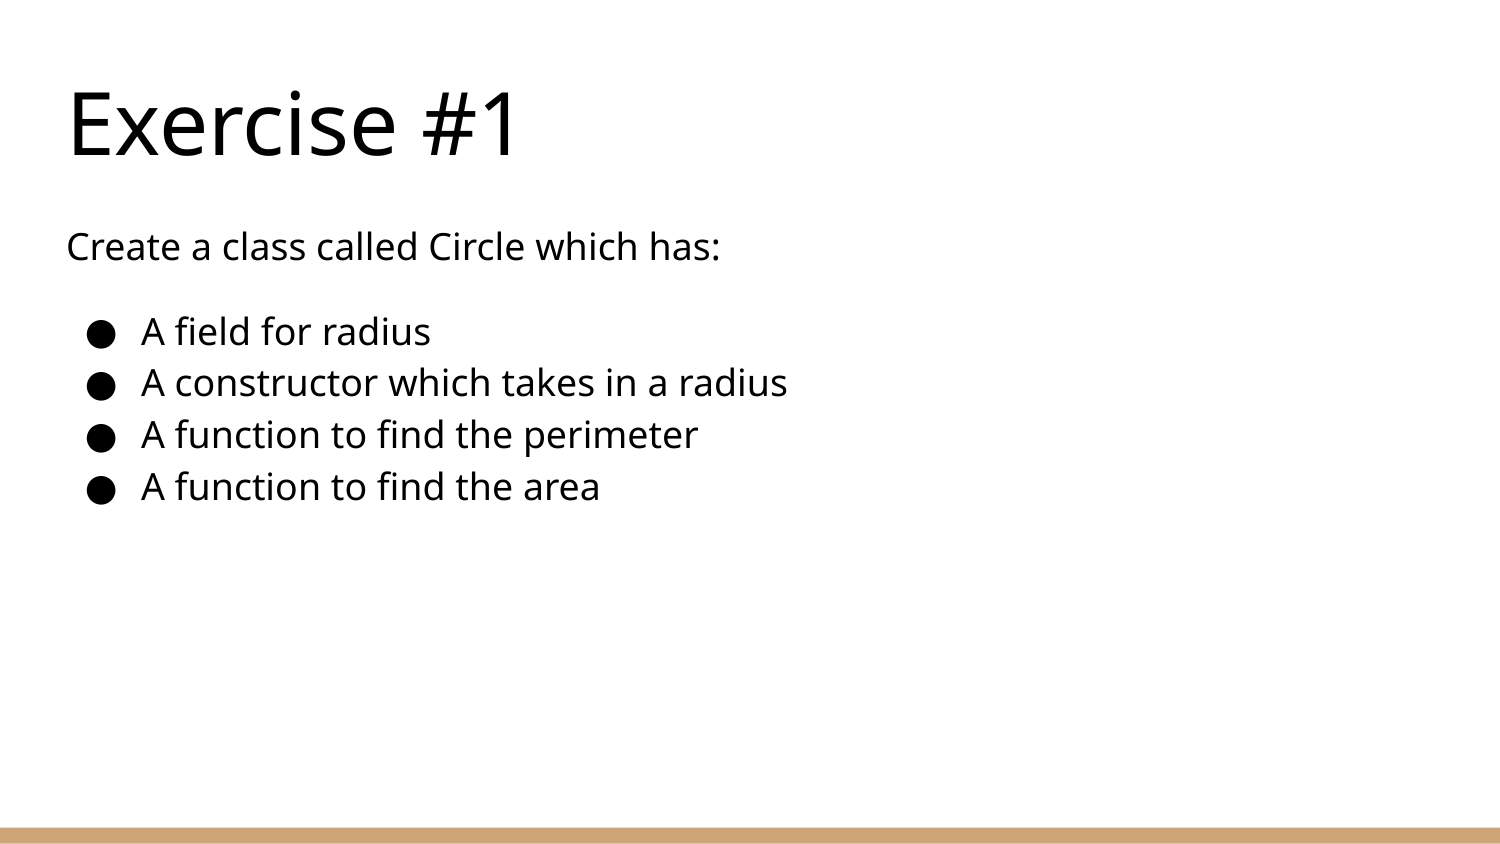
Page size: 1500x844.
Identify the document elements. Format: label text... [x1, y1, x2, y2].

list Create a class called Circle which has: A field for radius A constructor which takes in a radius A function to find the perimeter A function to find the area [51, 200, 1449, 752]
title Exercise #1 [51, 51, 1449, 189]
